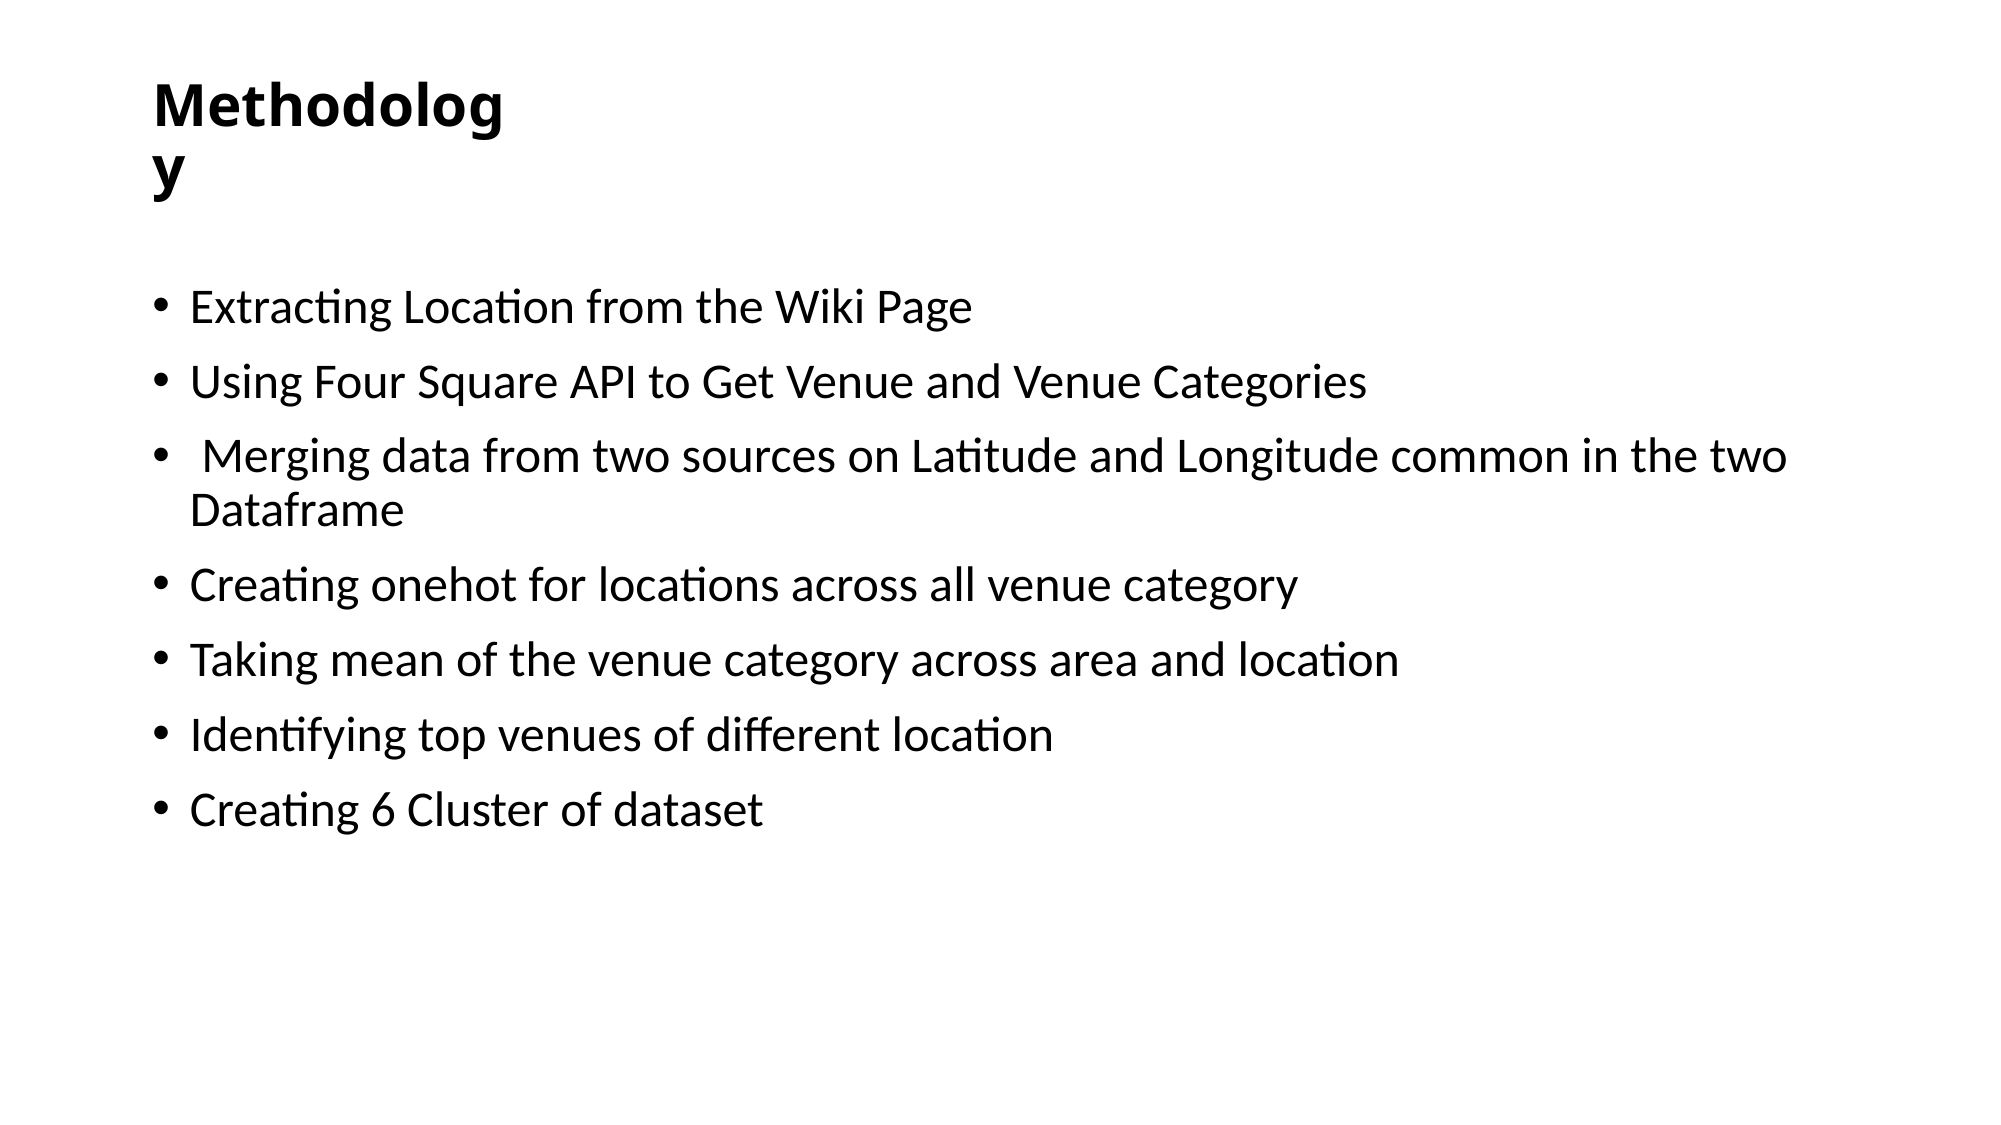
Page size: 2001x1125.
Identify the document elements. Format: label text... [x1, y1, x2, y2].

list Extracting Location from the Wiki Page Using Four Square API to Get Venue and Venue Categories Merging data from two sources on Latitude and Longitude common in the two Dataframe Creating onehot for locations across all venue category Taking mean of the venue category across area and location Identifying top venues of different location Creating 6 Cluster of dataset [137, 272, 1863, 987]
title Methodology [137, 92, 531, 186]
